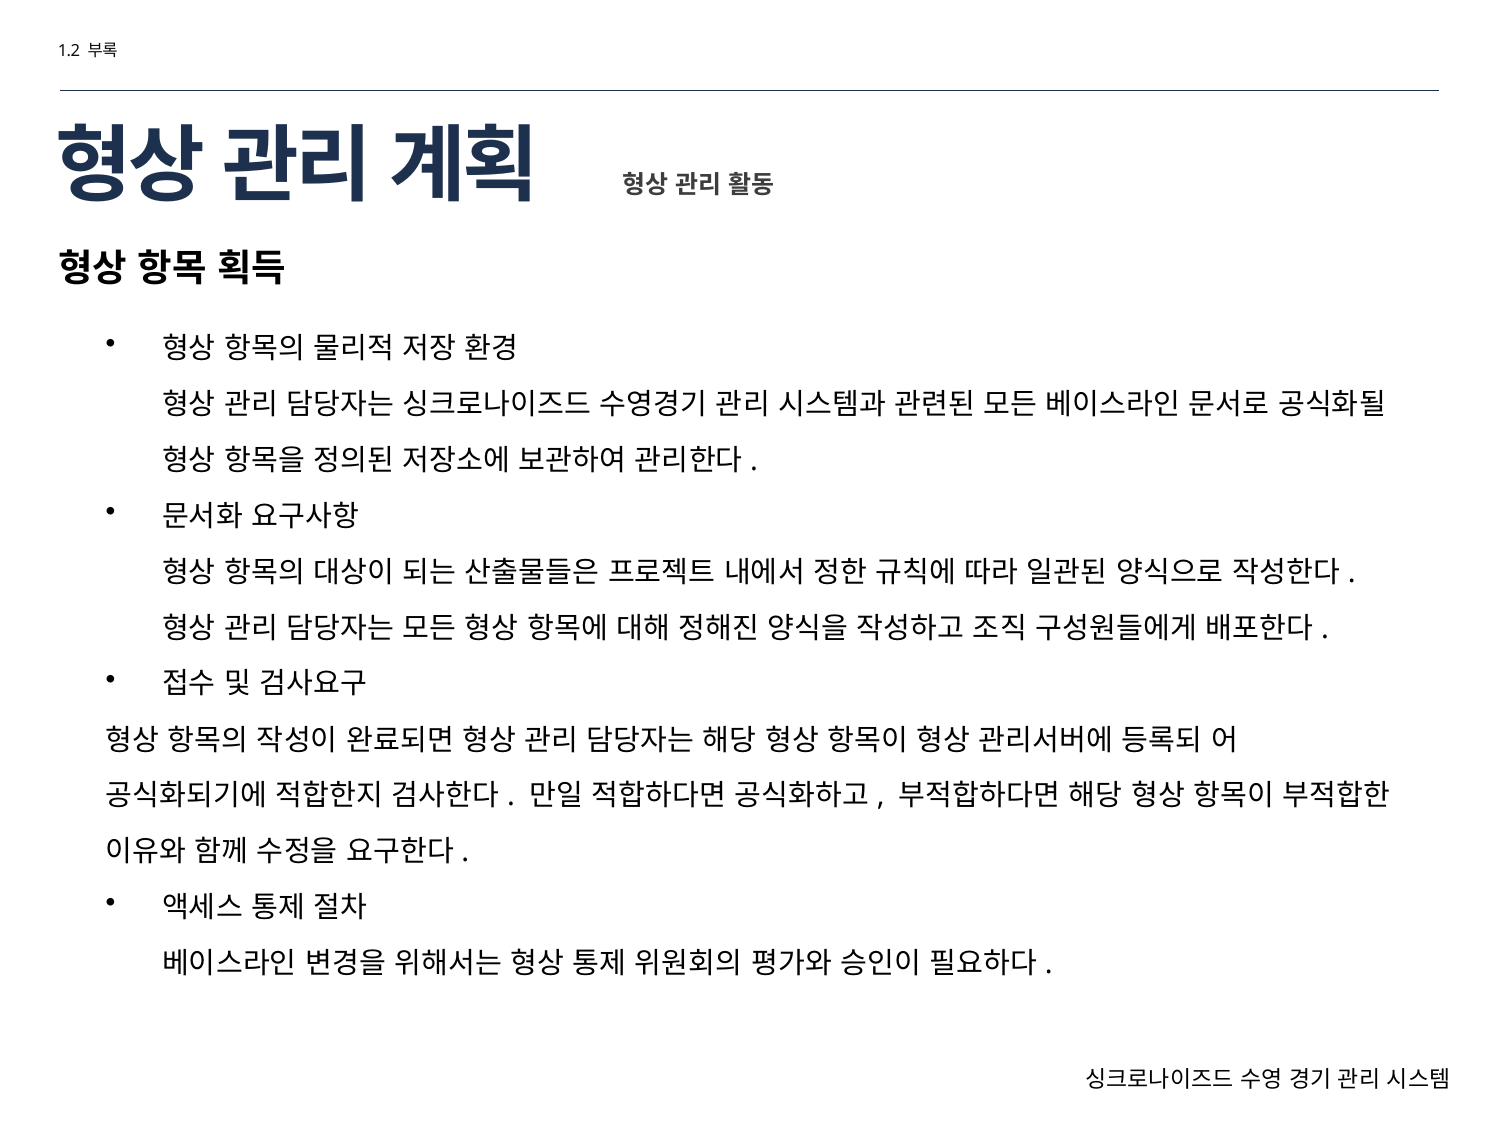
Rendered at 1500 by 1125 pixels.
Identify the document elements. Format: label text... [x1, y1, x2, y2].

text_box 형상 관리 활동 [607, 160, 891, 209]
text_box 형상 항목 획득 [43, 209, 1455, 297]
title 형상 관리 계획 [40, 90, 1433, 231]
text_box 형상 항목의 물리적 저장 환경 형상 관리 담당자는 싱크로나이즈드 수영경기 관리 시스템과 관련된 모든 베이스라인 문서로 공식화될 형상 항목을 정의된 저장소에 보관하여 관리한다. 문서화 요구사항 형상 항목의 대상이 되는 산출물들은 프로젝트 내에서 정한 규칙에 따라 일관된 양식으로 작성한다. 형상 관리 담당자는 모든 형상 항목에 대해 정해진 양식을 작성하고 조직 구성원들에게 배포한다. 접수 및 검사요구 형상 항목의 작성이 완료되면 형상 관리 담당자는 해당 형상 항목이 형상 관리서버에 등록되 어 공식화되기에 적합한지 검사한다. 만일 적합하다면 공식화하고, 부적합하다면 해당 형상 항목이 부적합한 이유와 함께 수정을 요구한다. 액세스 통제 절차 베이스라인 변경을 위해서는 형상 통제 위원회의 평가와 승인이 필요하다. [90, 300, 1408, 987]
text_box [0, 0, 1500, 75]
text_box 싱크로나이즈드 수영 경기 관리 시스템 [1070, 1057, 1500, 1100]
